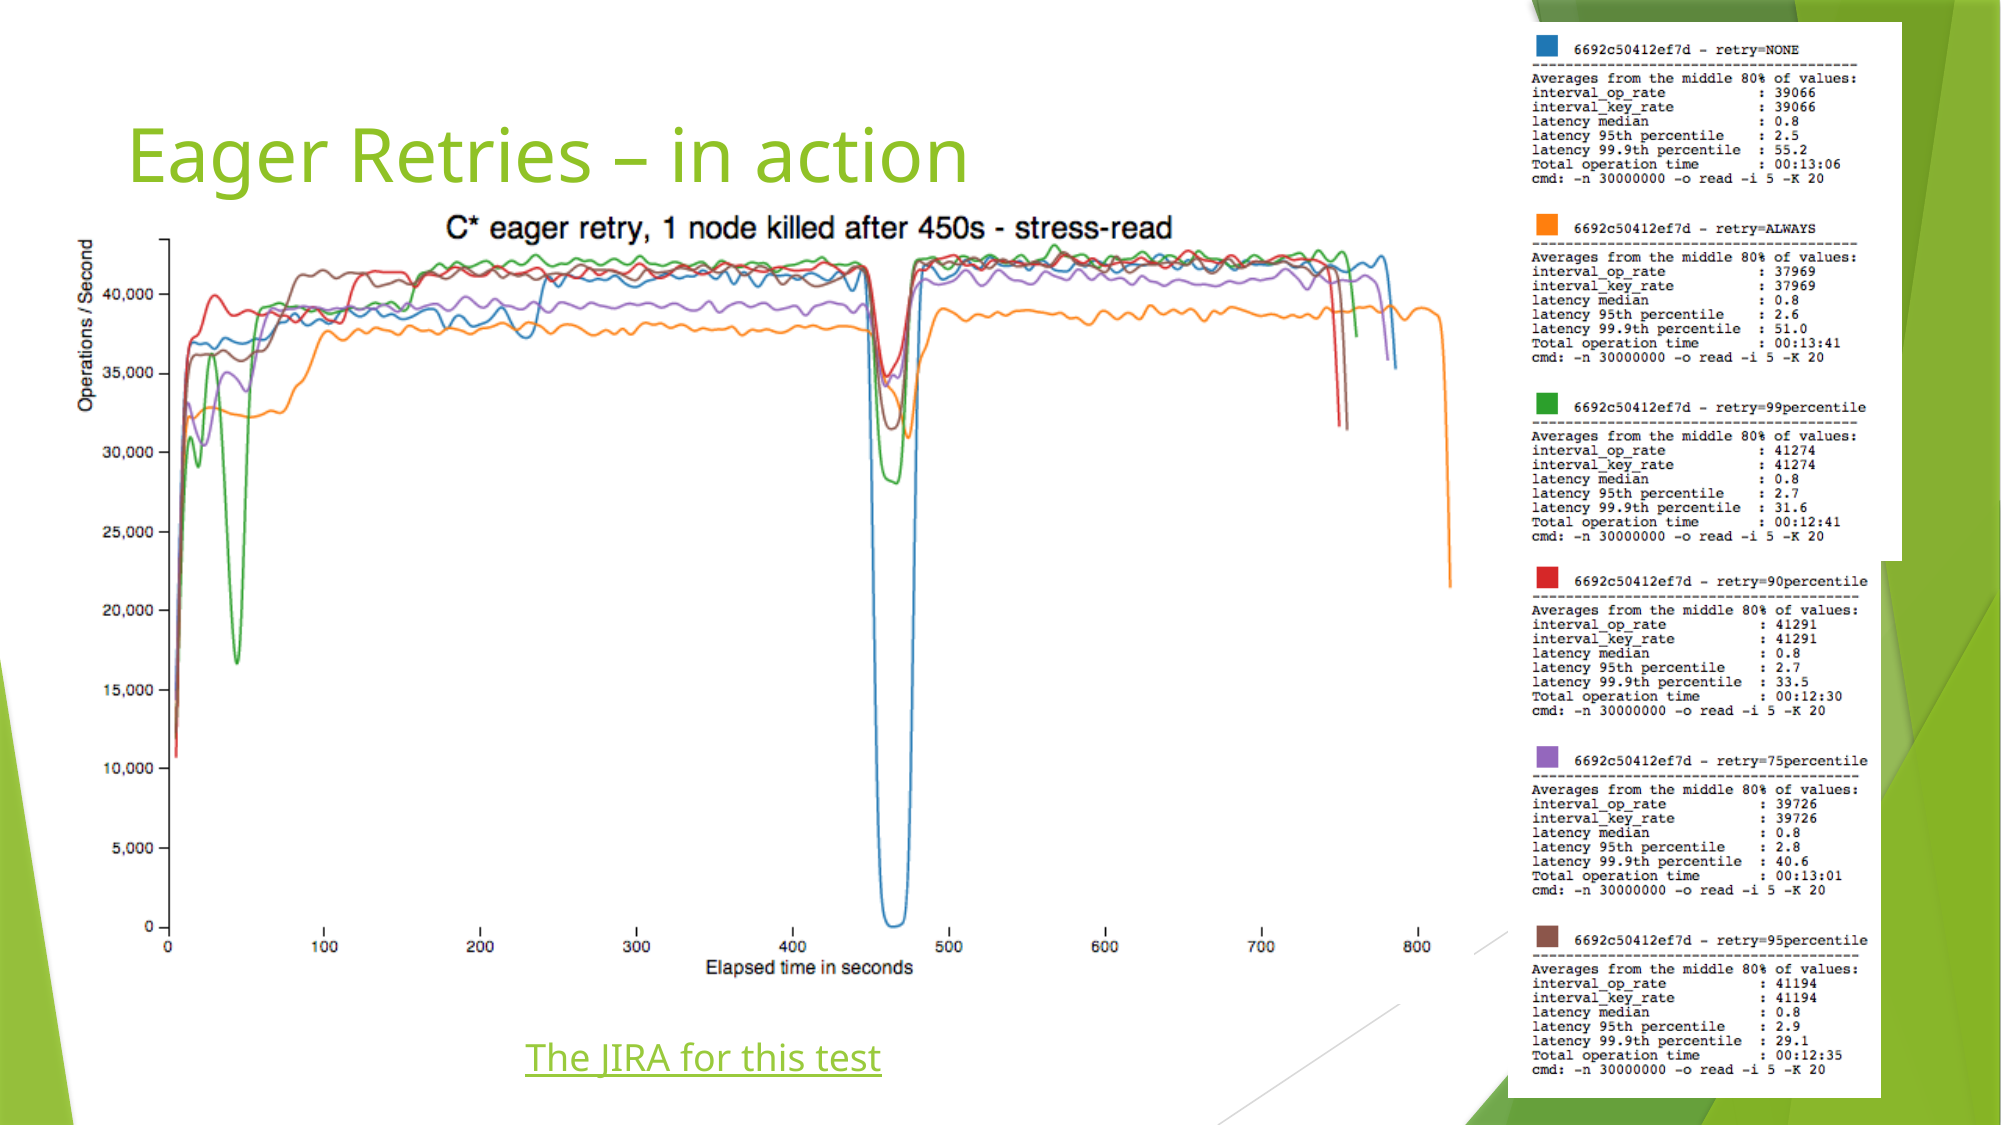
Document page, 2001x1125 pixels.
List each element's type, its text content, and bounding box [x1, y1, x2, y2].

picture [67, 206, 1475, 1004]
text_box The JIRA for this test [510, 1026, 897, 1093]
title Eager Retries – in action [111, 99, 1515, 317]
picture [1508, 21, 1902, 1099]
